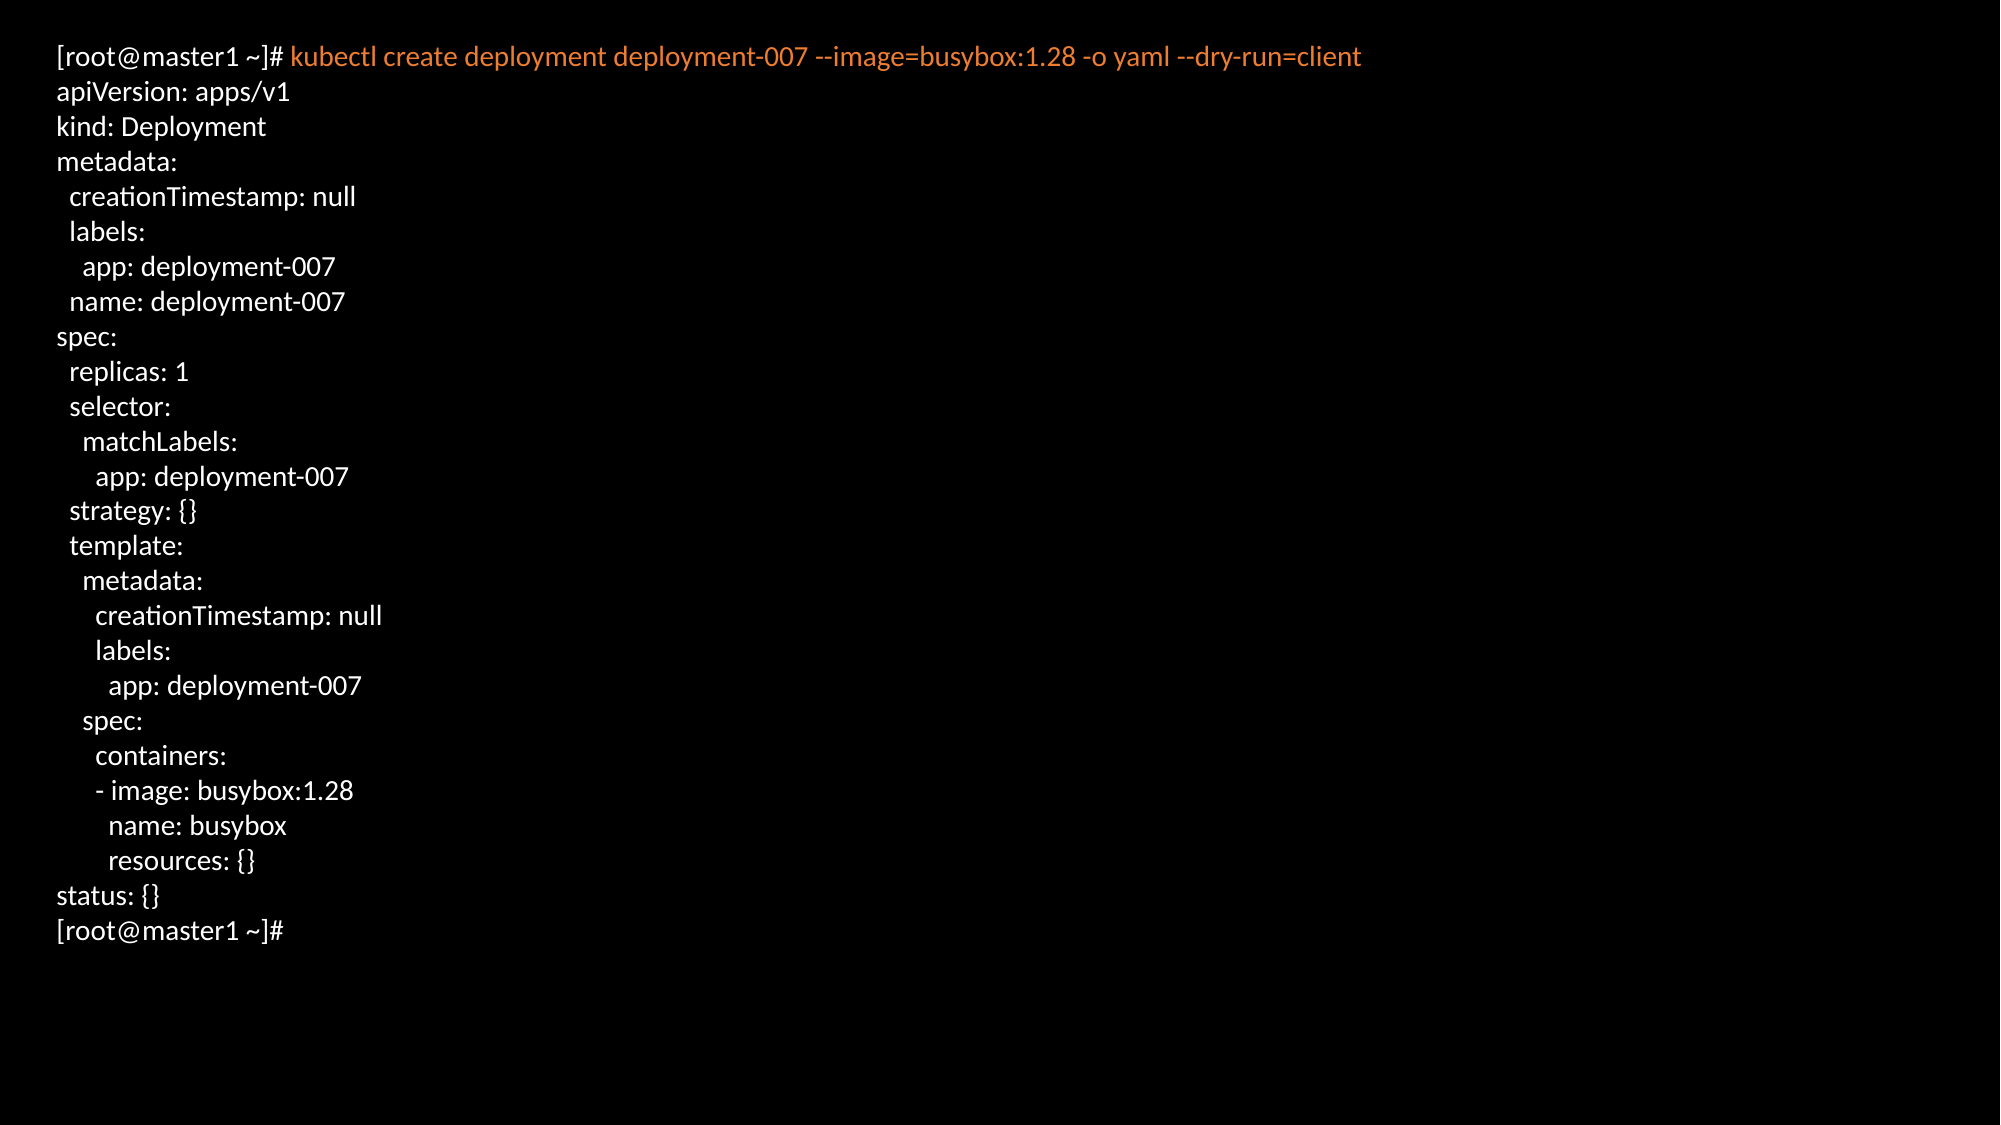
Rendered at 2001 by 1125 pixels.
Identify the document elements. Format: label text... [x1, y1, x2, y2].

text_box [root@master1 ~]# kubectl create deployment deployment-007 --image=busybox:1.28 -o yaml --dry-run=client apiVersion: apps/v1 kind: Deployment metadata: creationTimestamp: null labels: app: deployment-007 name: deployment-007 spec: replicas: 1 selector: matchLabels: app: deployment-007 strategy: {} template: metadata: creationTimestamp: null labels: app: deployment-007 spec: containers: - image: busybox:1.28 name: busybox resources: {} status: {} [root@master1 ~]# [41, 29, 1766, 954]
